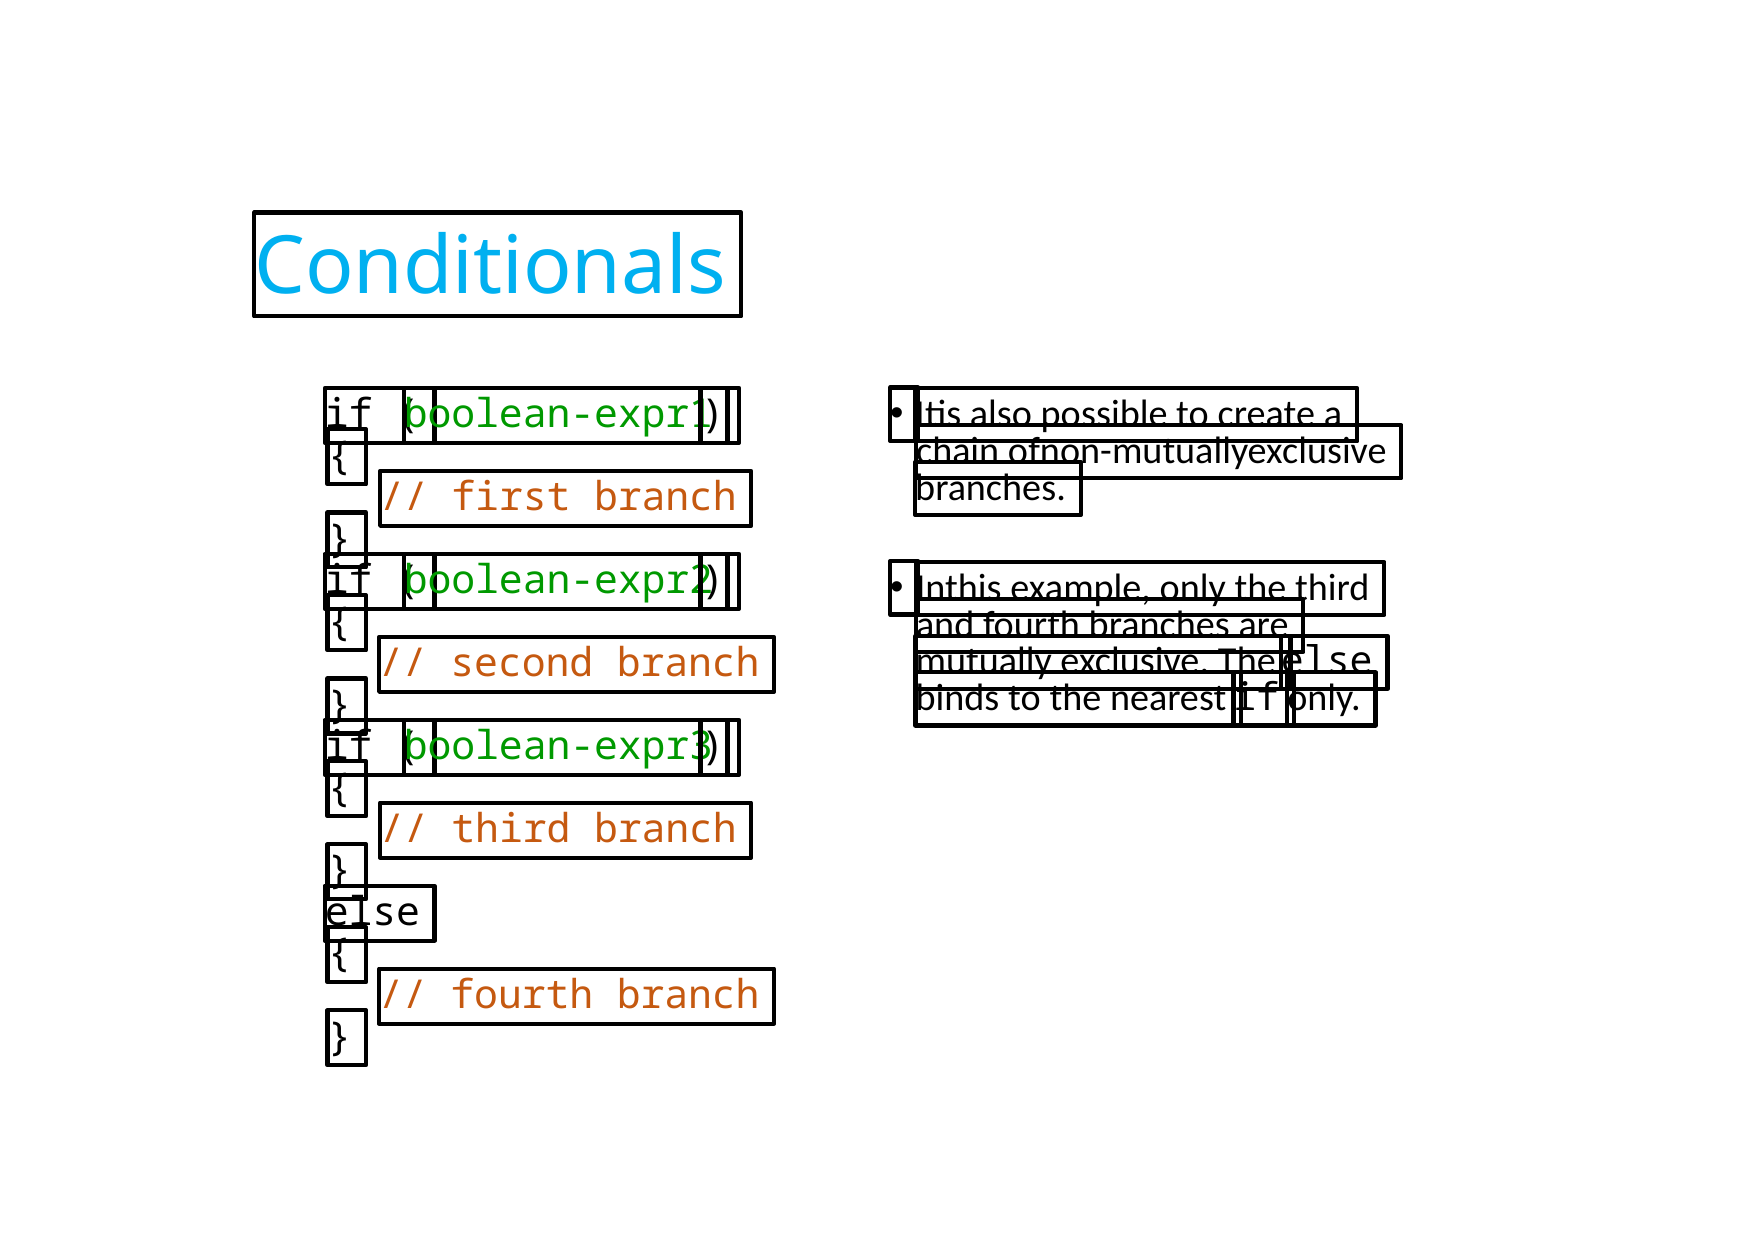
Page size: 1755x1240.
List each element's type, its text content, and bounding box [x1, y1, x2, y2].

text_box // fourth branch [377, 967, 776, 1026]
text_box { [325, 427, 368, 486]
text_box Conditionals [252, 210, 743, 318]
text_box // first branch [378, 469, 753, 528]
text_box boolean-expr1 [402, 386, 698, 445]
text_box if [1231, 670, 1285, 728]
text_box ) [698, 386, 741, 445]
text_box Inthis example, only the third [914, 560, 1386, 617]
text_box if ( [323, 552, 402, 611]
text_box branches. [913, 460, 1083, 517]
text_box if ( [323, 386, 402, 445]
text_box and fourth branches are [914, 597, 1305, 634]
text_box } [325, 676, 368, 718]
text_box only. [1285, 670, 1378, 728]
text_box } [325, 1008, 368, 1067]
text_box else [323, 884, 437, 943]
text_box boolean-expr3 [402, 718, 698, 777]
text_box • [888, 559, 920, 617]
text_box // second branch [377, 635, 776, 694]
text_box Itis also possible to create a [913, 386, 1359, 443]
text_box • [888, 385, 920, 443]
text_box // third branch [378, 801, 753, 860]
text_box chain ofnon-mutuallyexclusive [914, 423, 1403, 480]
text_box } [325, 842, 368, 884]
text_box { [325, 593, 368, 652]
text_box mutually exclusive. The [913, 634, 1279, 670]
text_box [0, 124, 1755, 1115]
text_box ) [698, 718, 741, 777]
text_box boolean-expr2 [402, 552, 698, 611]
text_box { [325, 759, 368, 818]
text_box } [325, 510, 368, 552]
text_box ) [698, 552, 741, 611]
text_box if ( [323, 718, 402, 777]
text_box else [1279, 634, 1390, 691]
text_box binds to the nearest [913, 670, 1231, 728]
text_box { [325, 925, 368, 984]
